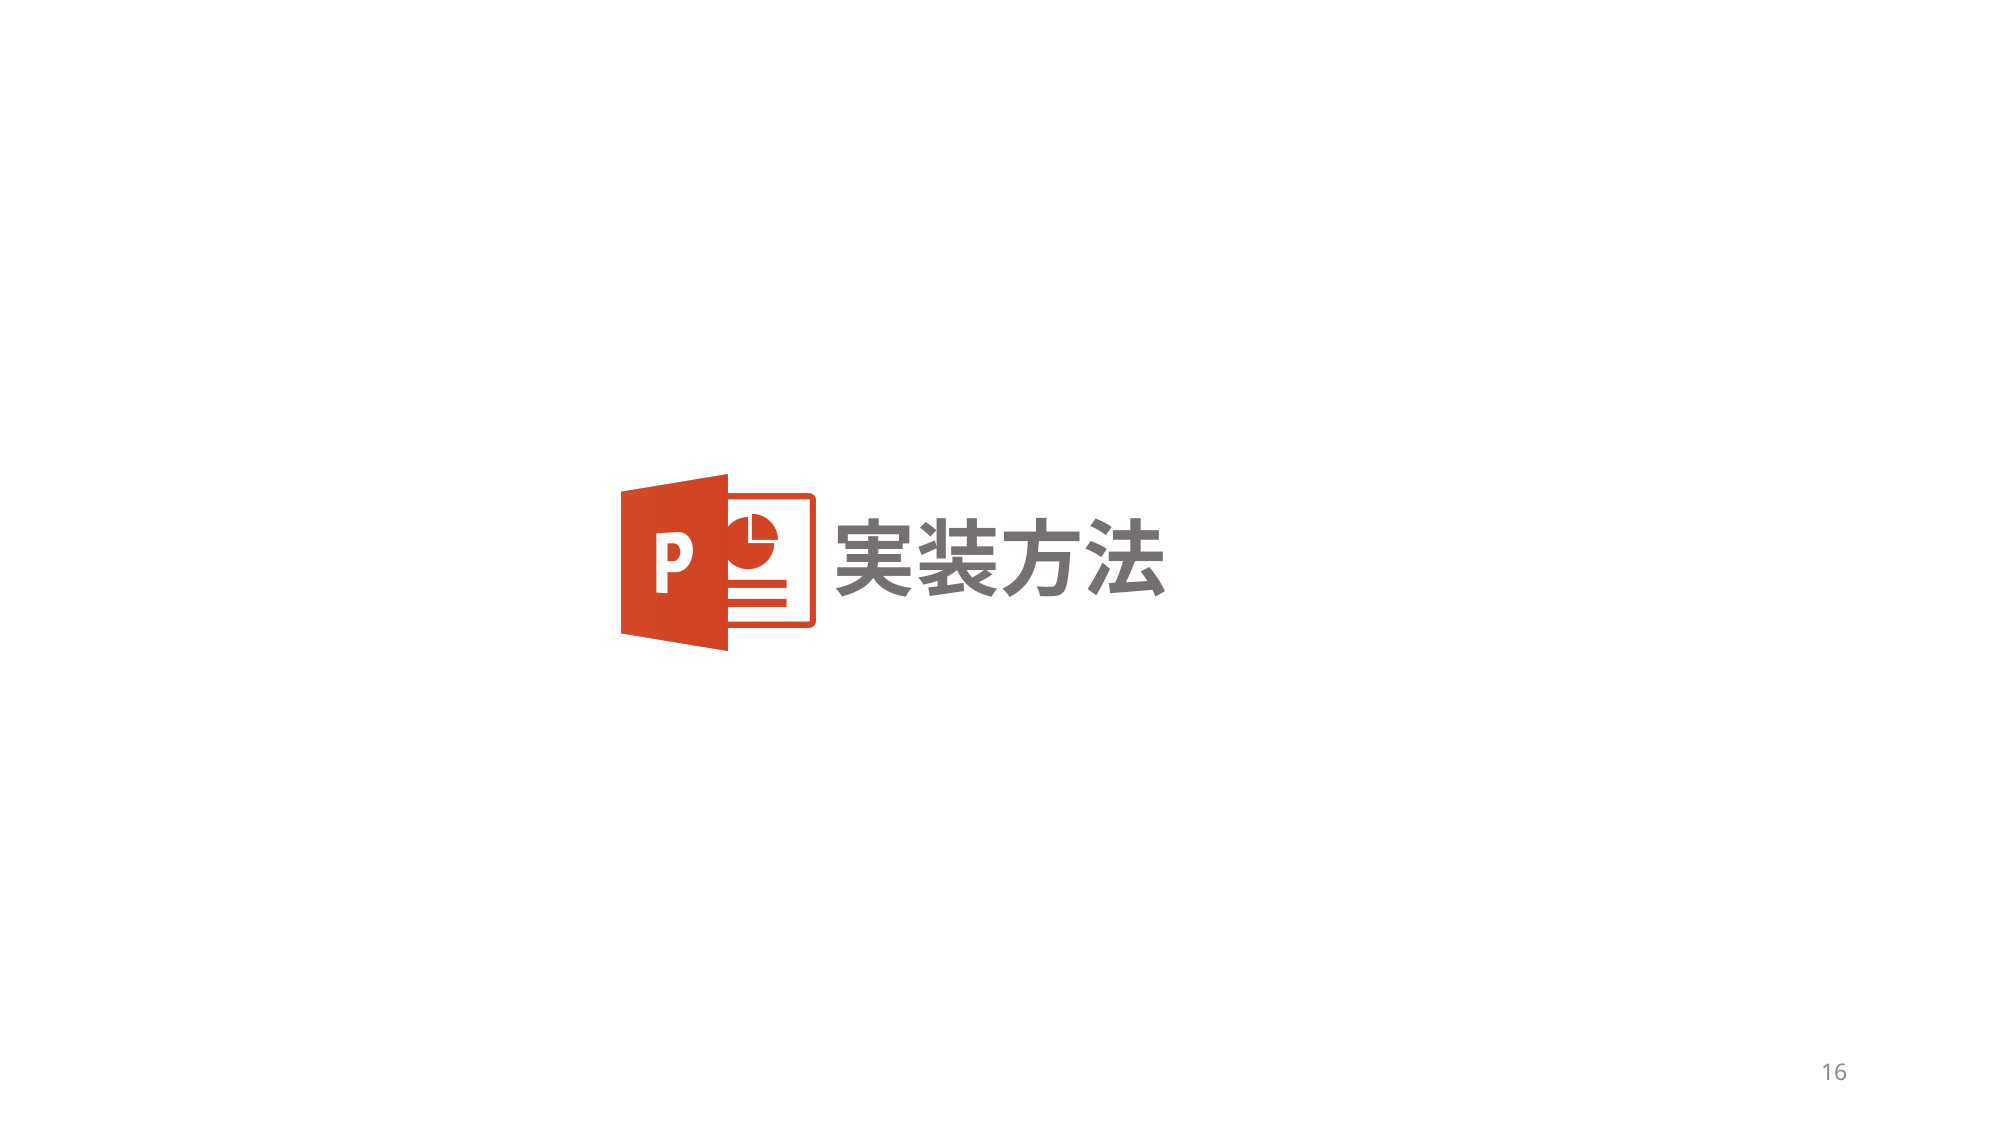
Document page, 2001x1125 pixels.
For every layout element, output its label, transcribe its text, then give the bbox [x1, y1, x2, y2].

picture [315, 231, 979, 894]
slide_number 16 [1412, 1042, 1863, 1103]
text_box 実装方法 [979, 527, 1197, 597]
